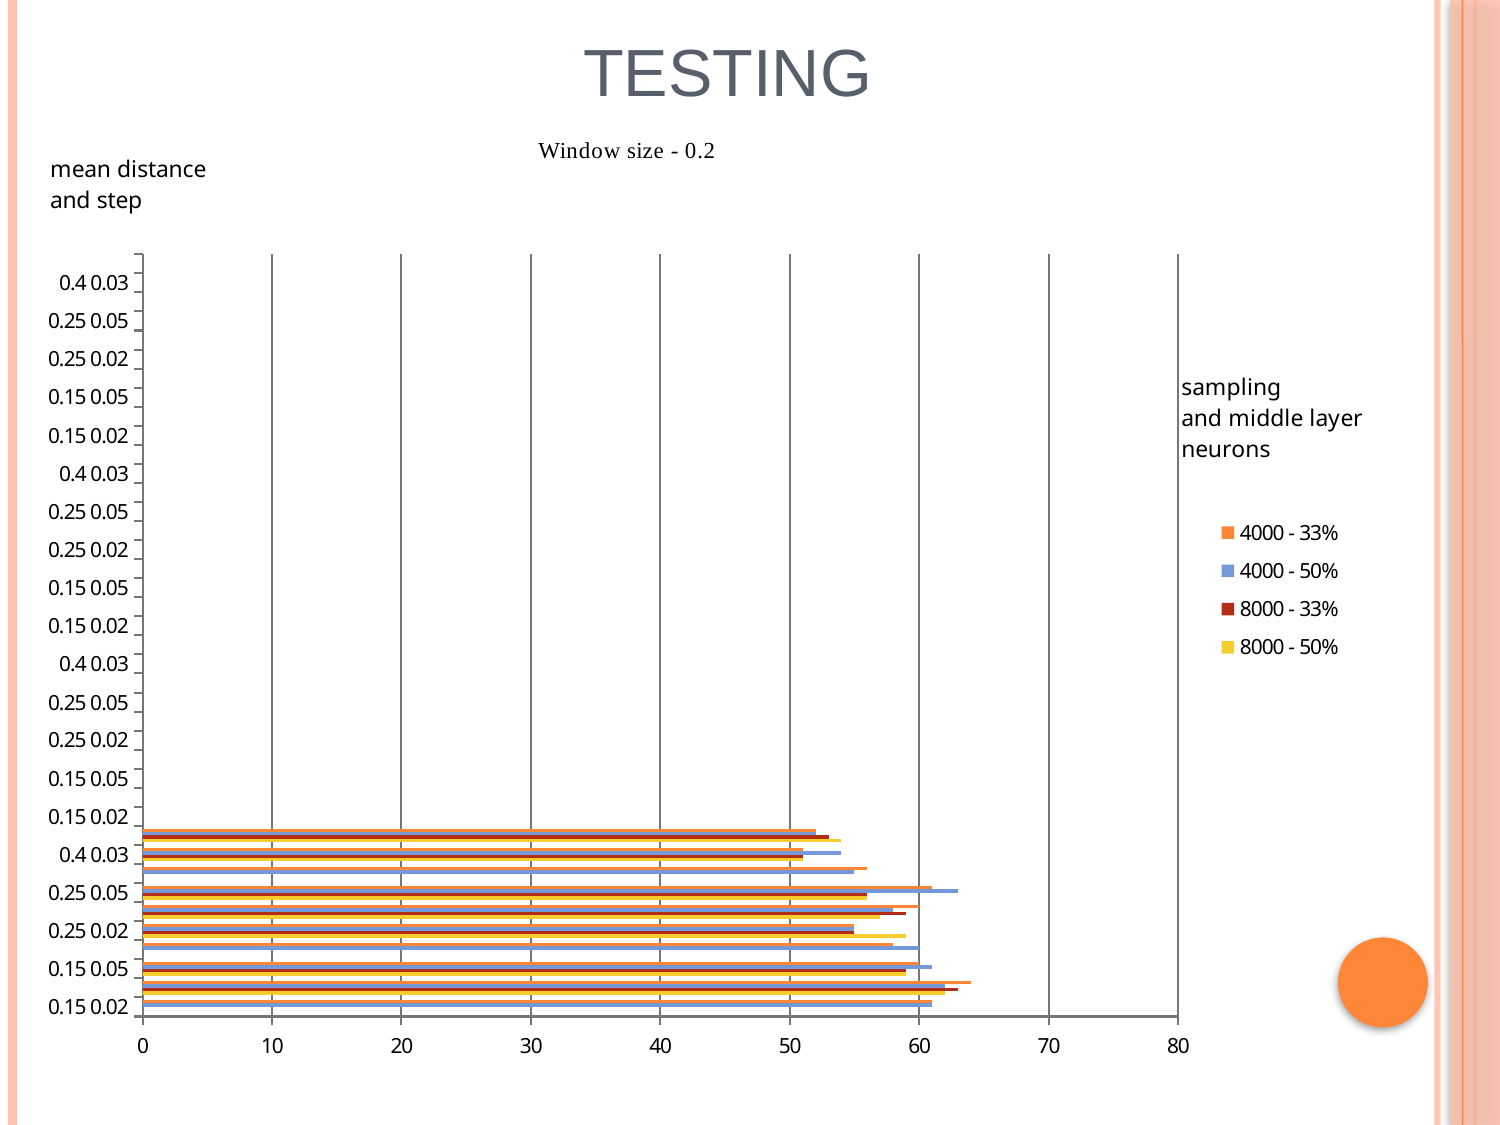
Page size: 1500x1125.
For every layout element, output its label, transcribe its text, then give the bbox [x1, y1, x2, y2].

chart [34, 116, 1407, 1079]
title Testing [140, 0, 1315, 112]
